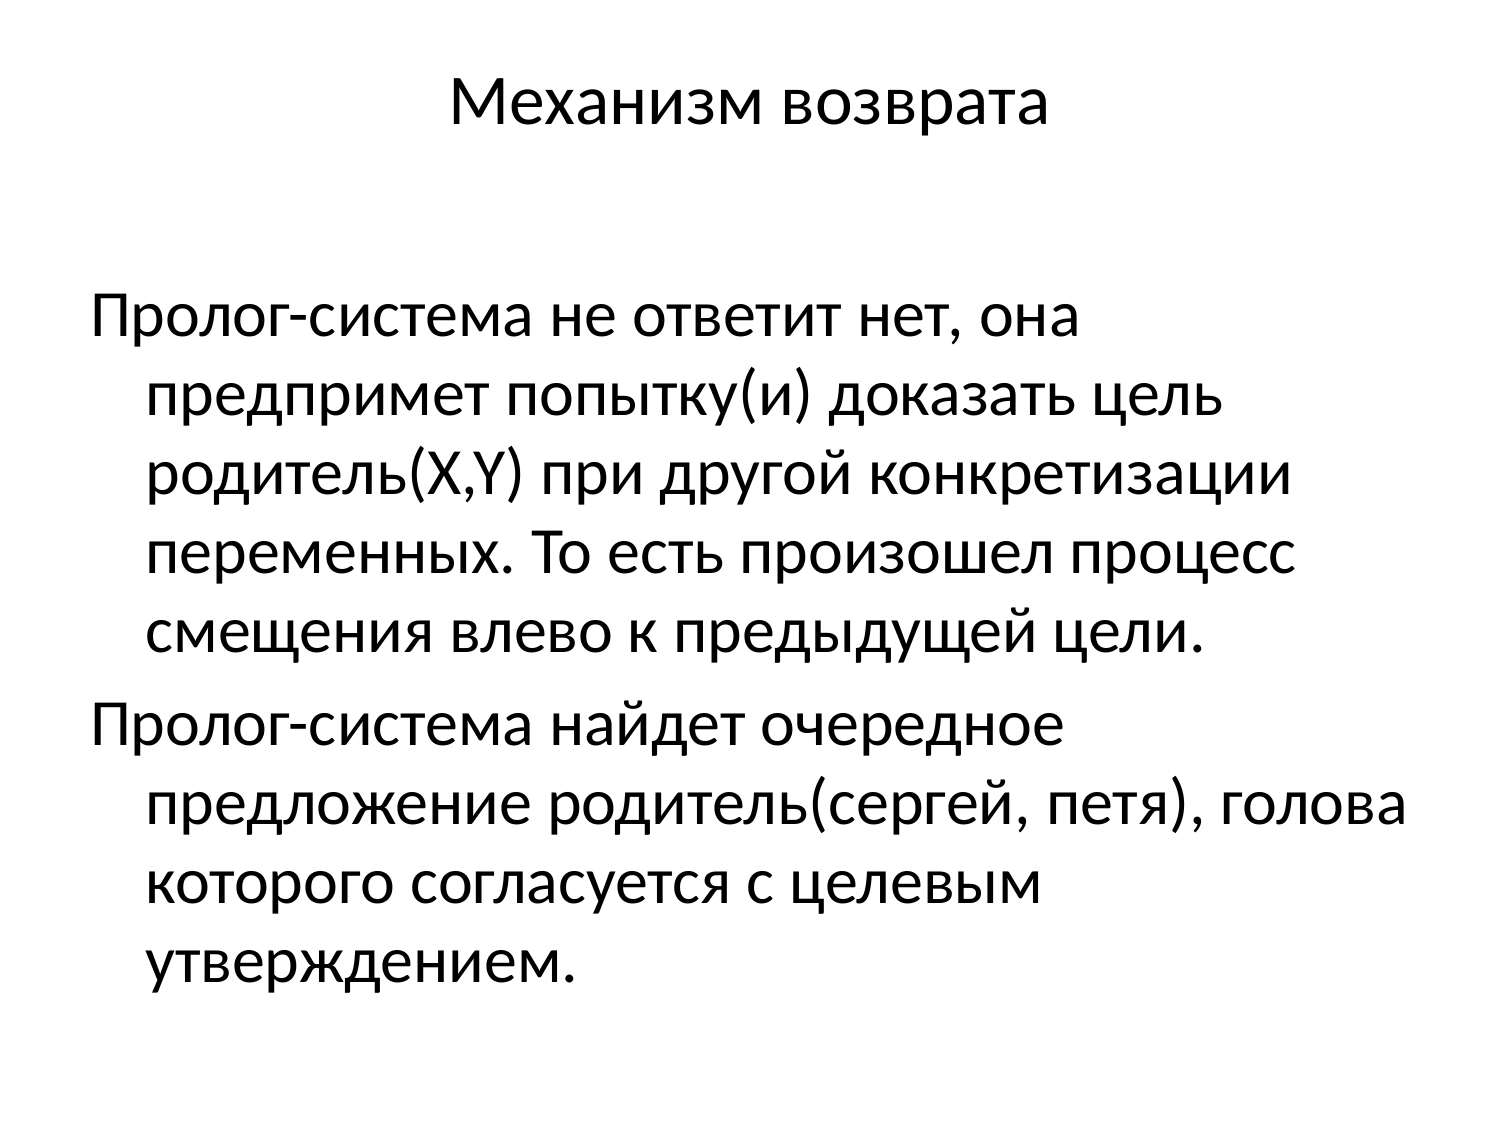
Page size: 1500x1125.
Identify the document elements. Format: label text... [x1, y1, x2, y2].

list Пролог-система не ответит нет, она предпримет попытку(и) доказать цель родитель(X,Y) при другой конкретизации переменных. То есть произошел процесс смещения влево к предыдущей цели. Пролог-система найдет очередное предложение родитель(сергей, петя), голова которого согласуется с целевым утверждением. [75, 262, 1425, 1005]
title Механизм возврата [75, 45, 1425, 233]
